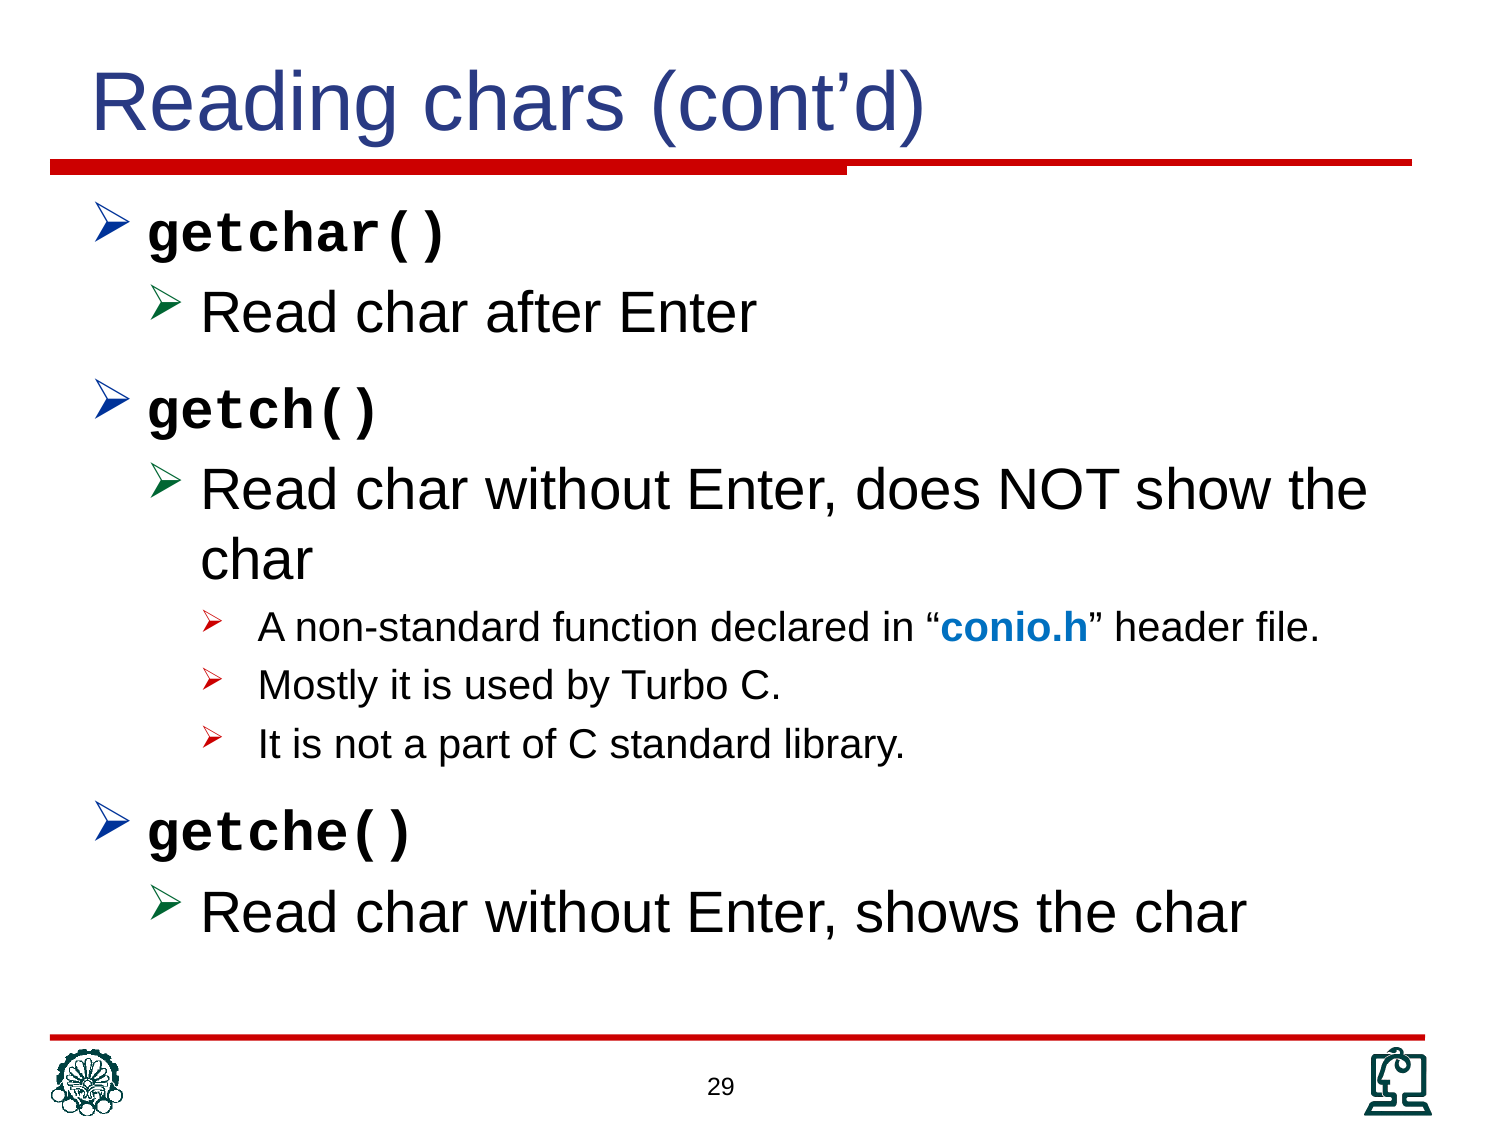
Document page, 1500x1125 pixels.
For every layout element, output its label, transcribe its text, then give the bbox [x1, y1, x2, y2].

picture [50, 1047, 125, 1118]
list getchar() Read char after Enter getch() Read char without Enter, does NOT show the char A non-standard function declared in “conio.h” header file. Mostly it is used by Turbo C. It is not a part of C standard library. getche() Read char without Enter, shows the char [75, 187, 1463, 1088]
title Reading chars (cont’d) [75, 24, 1425, 155]
picture [1362, 1088, 1438, 1119]
slide_number 29 [649, 1088, 751, 1103]
